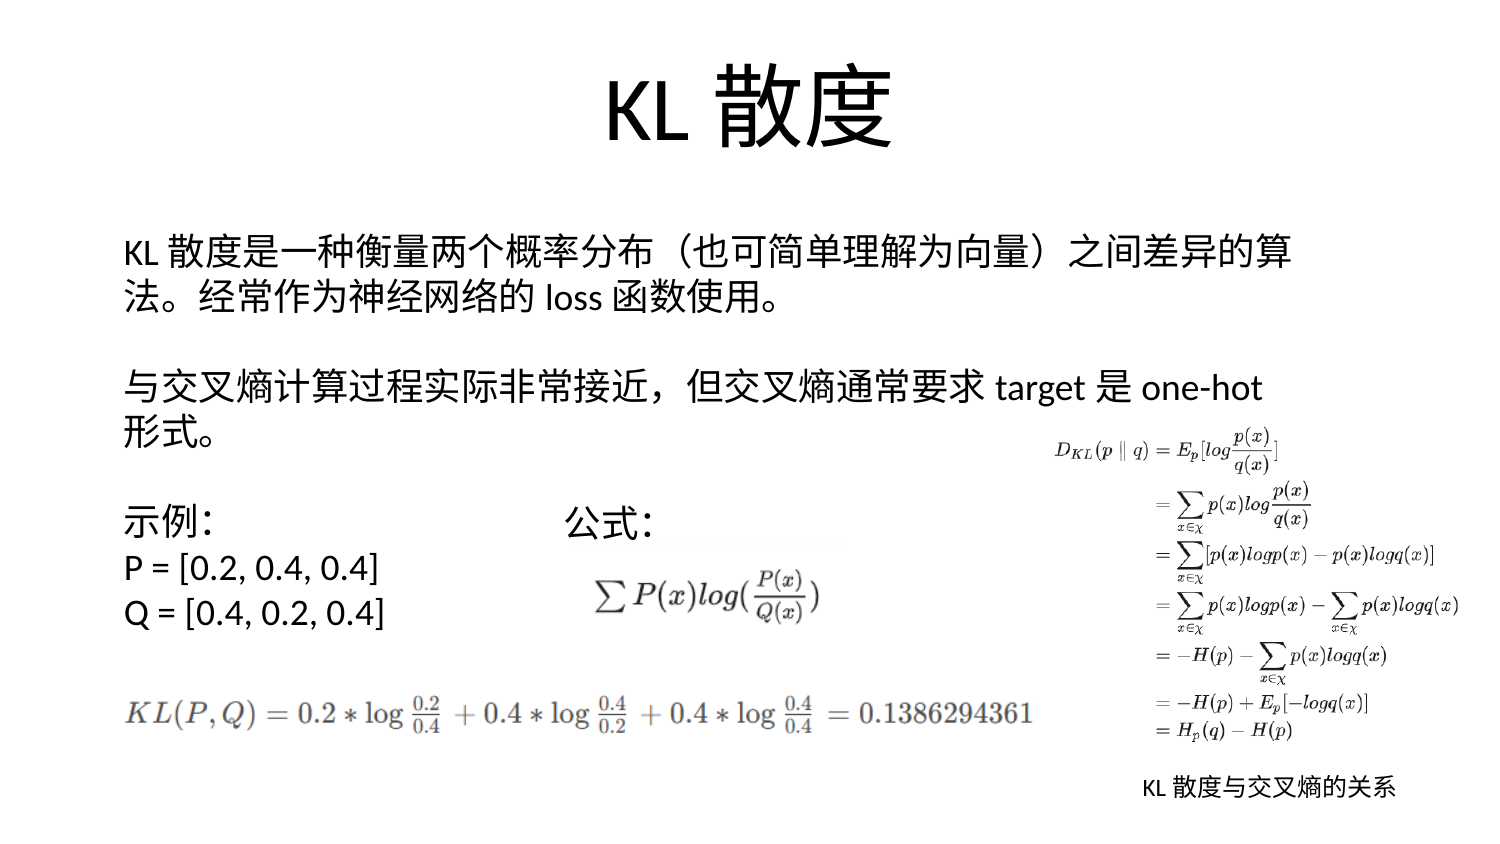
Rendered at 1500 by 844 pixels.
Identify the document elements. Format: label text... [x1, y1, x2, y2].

picture [1036, 421, 1499, 765]
title KL散度 [75, 33, 1425, 175]
text_box 公式： [549, 492, 806, 553]
text_box KL散度与交叉熵的关系 [1127, 774, 1468, 809]
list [111, 657, 1031, 752]
picture [570, 539, 848, 656]
text_box KL散度是一种衡量两个概率分布（也可简单理解为向量）之间差异的算法。经常作为神经网络的loss函数使用。 与交叉熵计算过程实际非常接近，但交叉熵通常要求target是one-hot形式。 示例： P = [0.2, 0.4, 0.4] Q = [0.4, 0.2, 0.4] [108, 220, 1309, 641]
